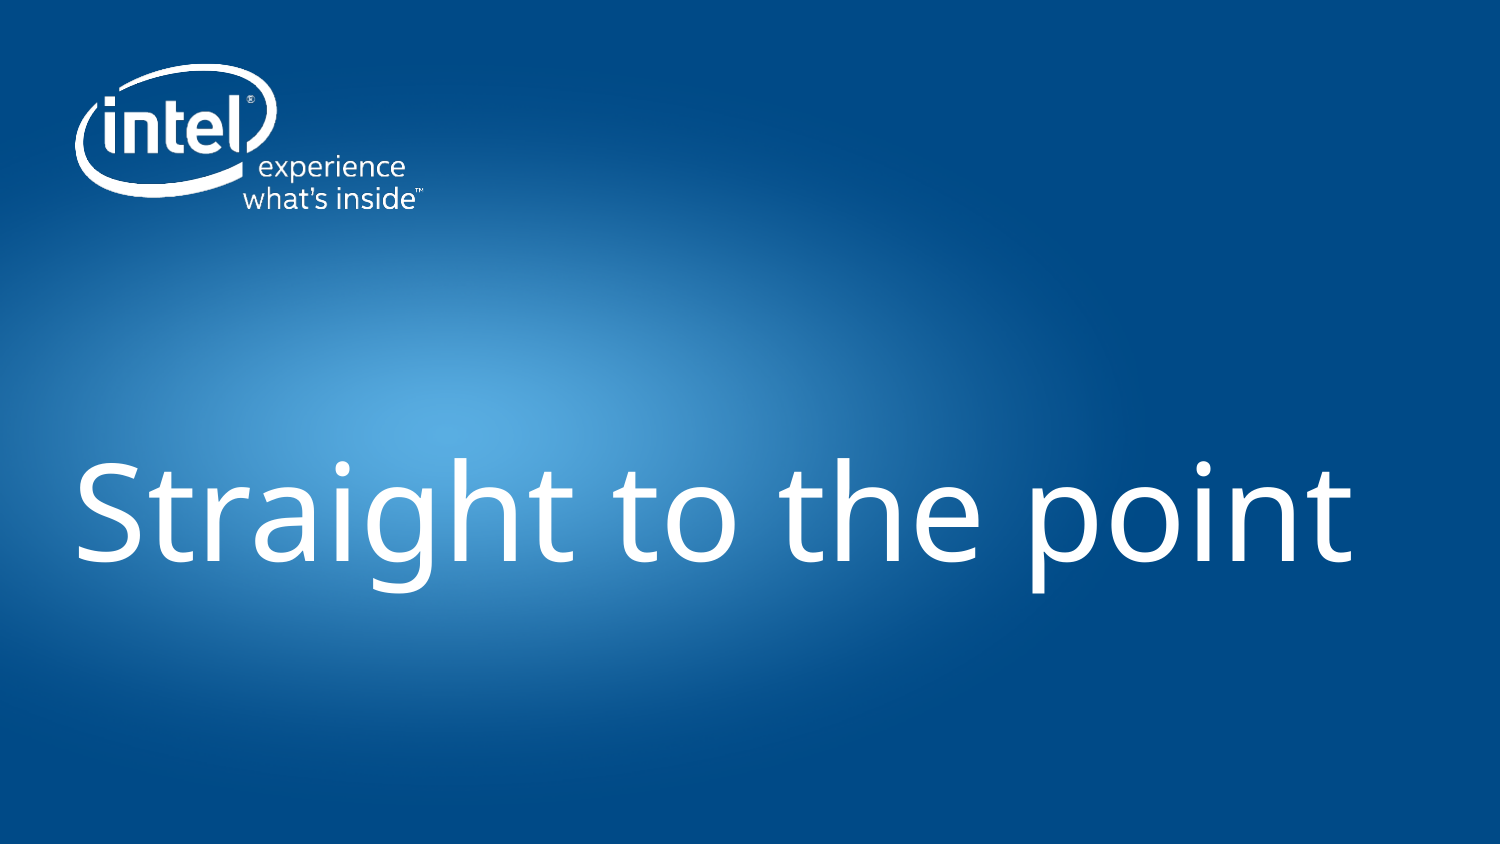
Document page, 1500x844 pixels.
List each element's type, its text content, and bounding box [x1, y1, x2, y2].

picture [0, 0, 1500, 844]
title Straight to the point [72, 406, 1421, 588]
